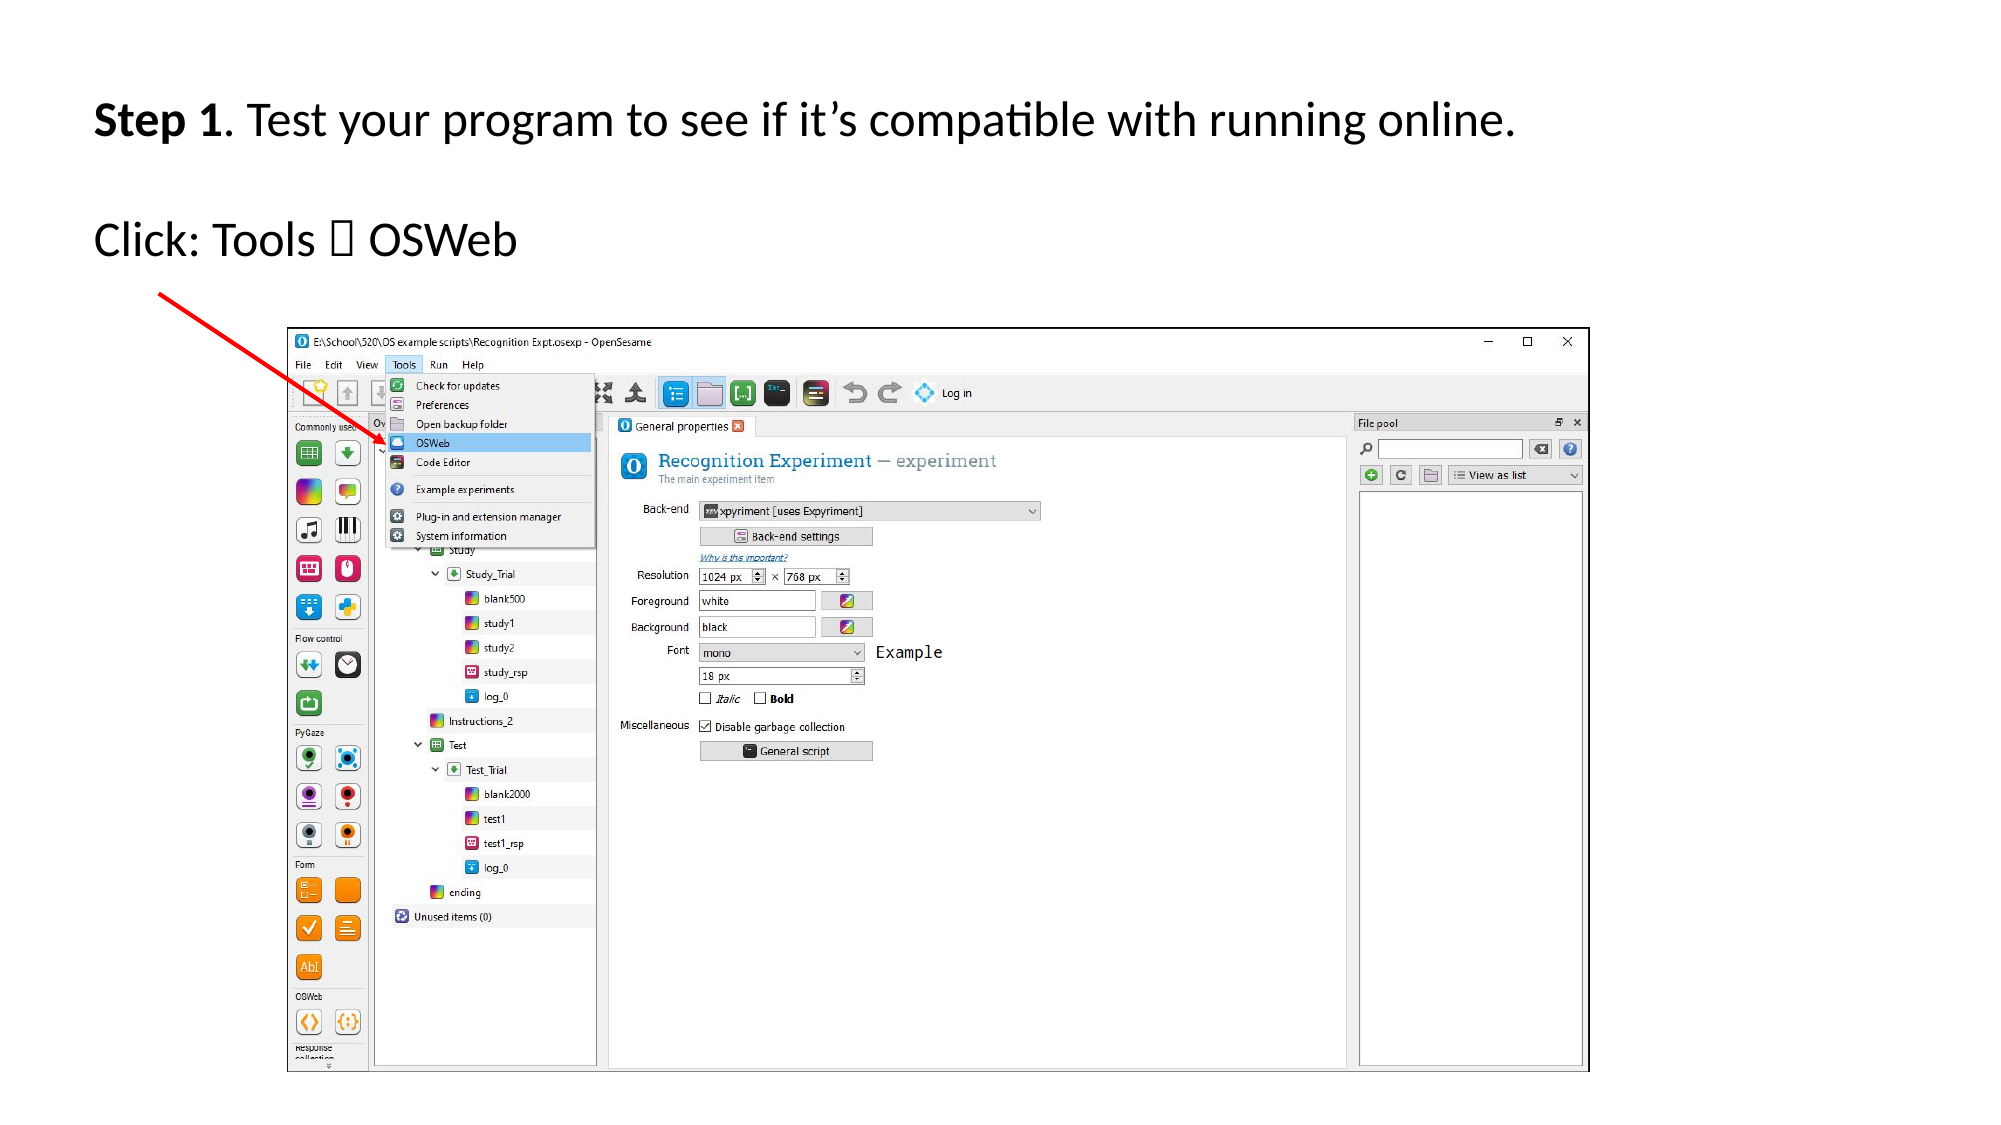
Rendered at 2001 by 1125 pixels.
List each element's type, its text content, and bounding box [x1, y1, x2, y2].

text_box Step 1. Test your program to see if it’s compatible with running online. Click: Tools  OSWeb [79, 79, 1952, 274]
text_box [158, 293, 387, 445]
picture [287, 327, 1590, 1072]
